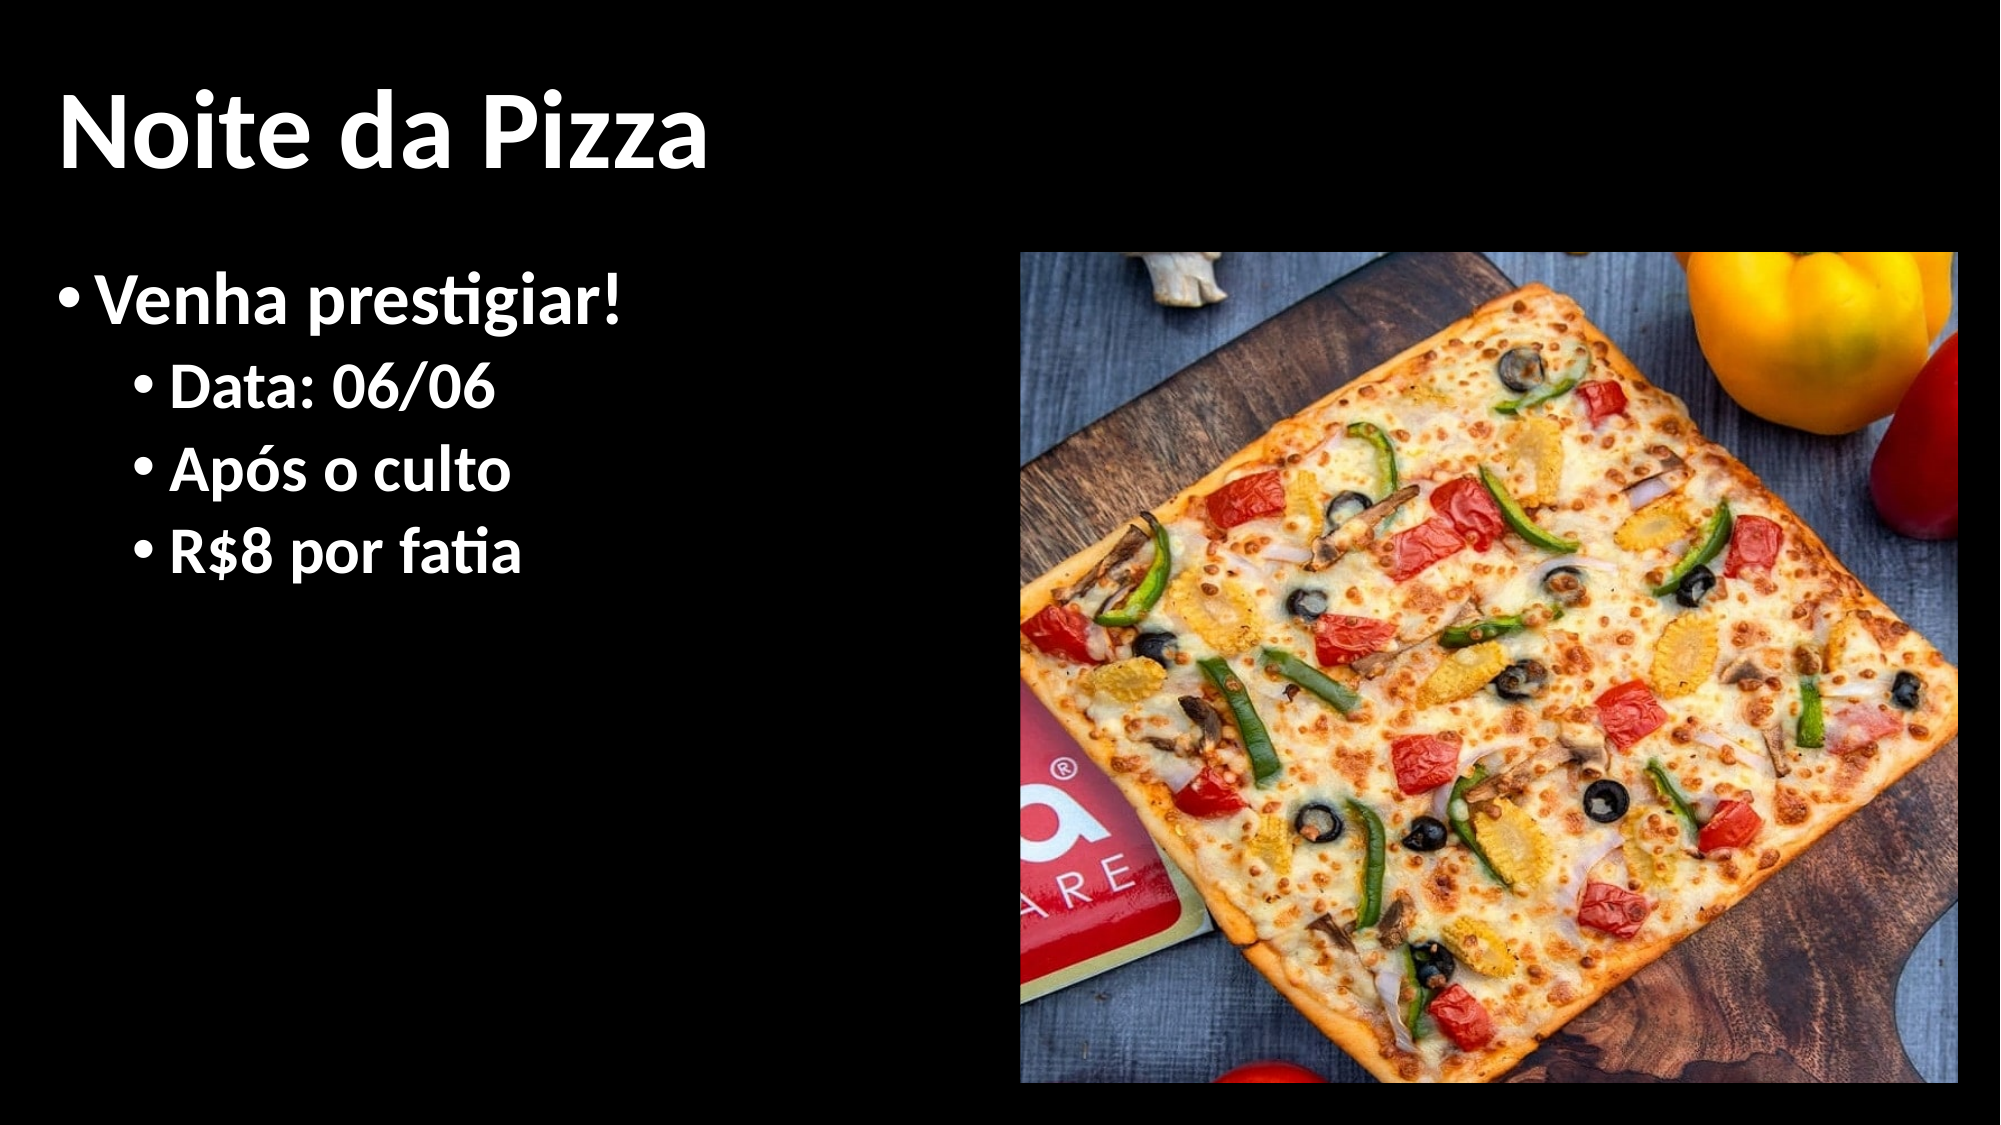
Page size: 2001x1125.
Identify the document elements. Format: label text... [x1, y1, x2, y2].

picture [1020, 252, 1958, 1083]
list Venha prestigiar! Data: 06/06 Após o culto R$8 por fatia [42, 252, 980, 1083]
title Noite da Pizza [42, 63, 1958, 208]
